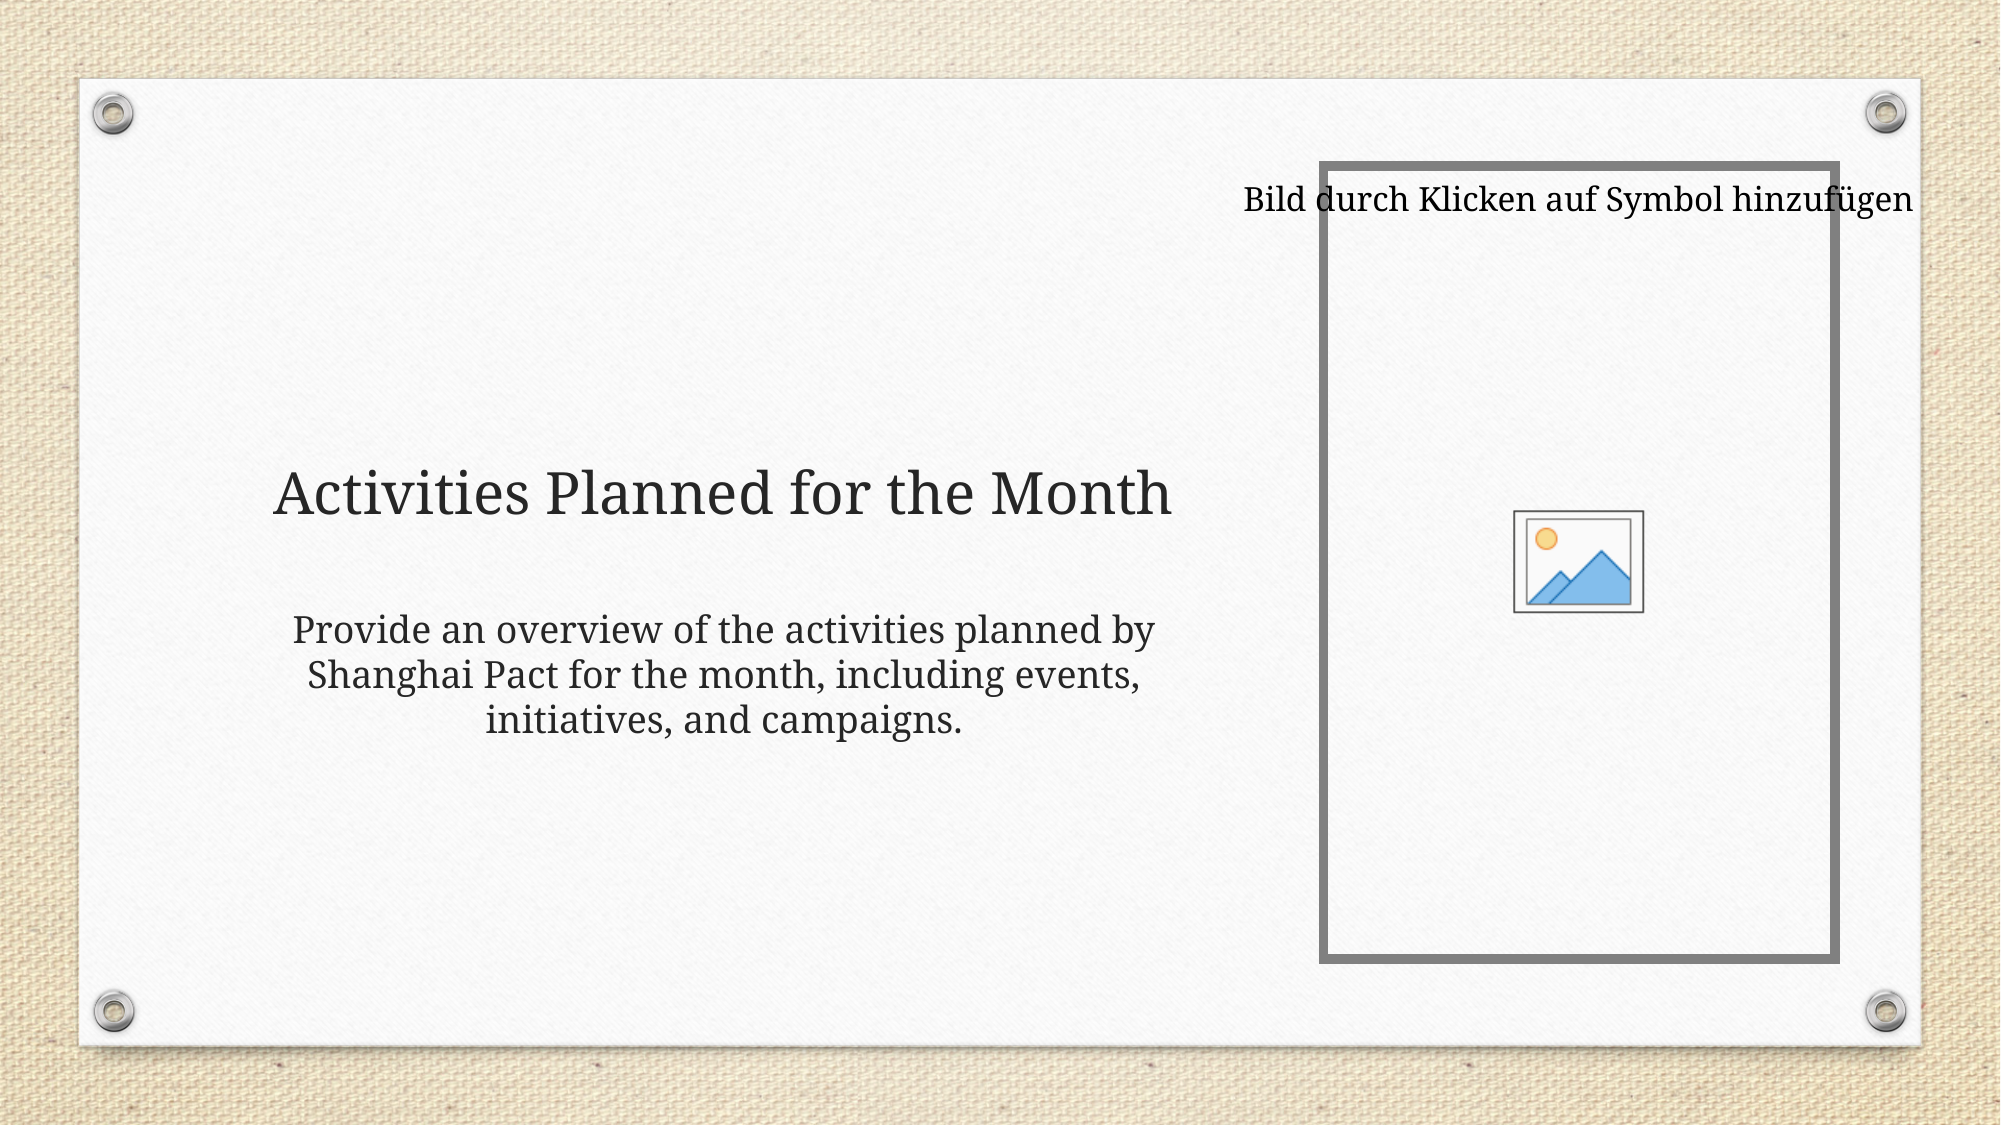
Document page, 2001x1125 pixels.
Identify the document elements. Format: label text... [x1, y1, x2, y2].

picture [0, 0, 2001, 1125]
list Provide an overview of the activities planned by Shanghai Pact for the month, including events, initiatives, and campaigns. [212, 534, 1237, 834]
title Activities Planned for the Month [212, 309, 1237, 534]
